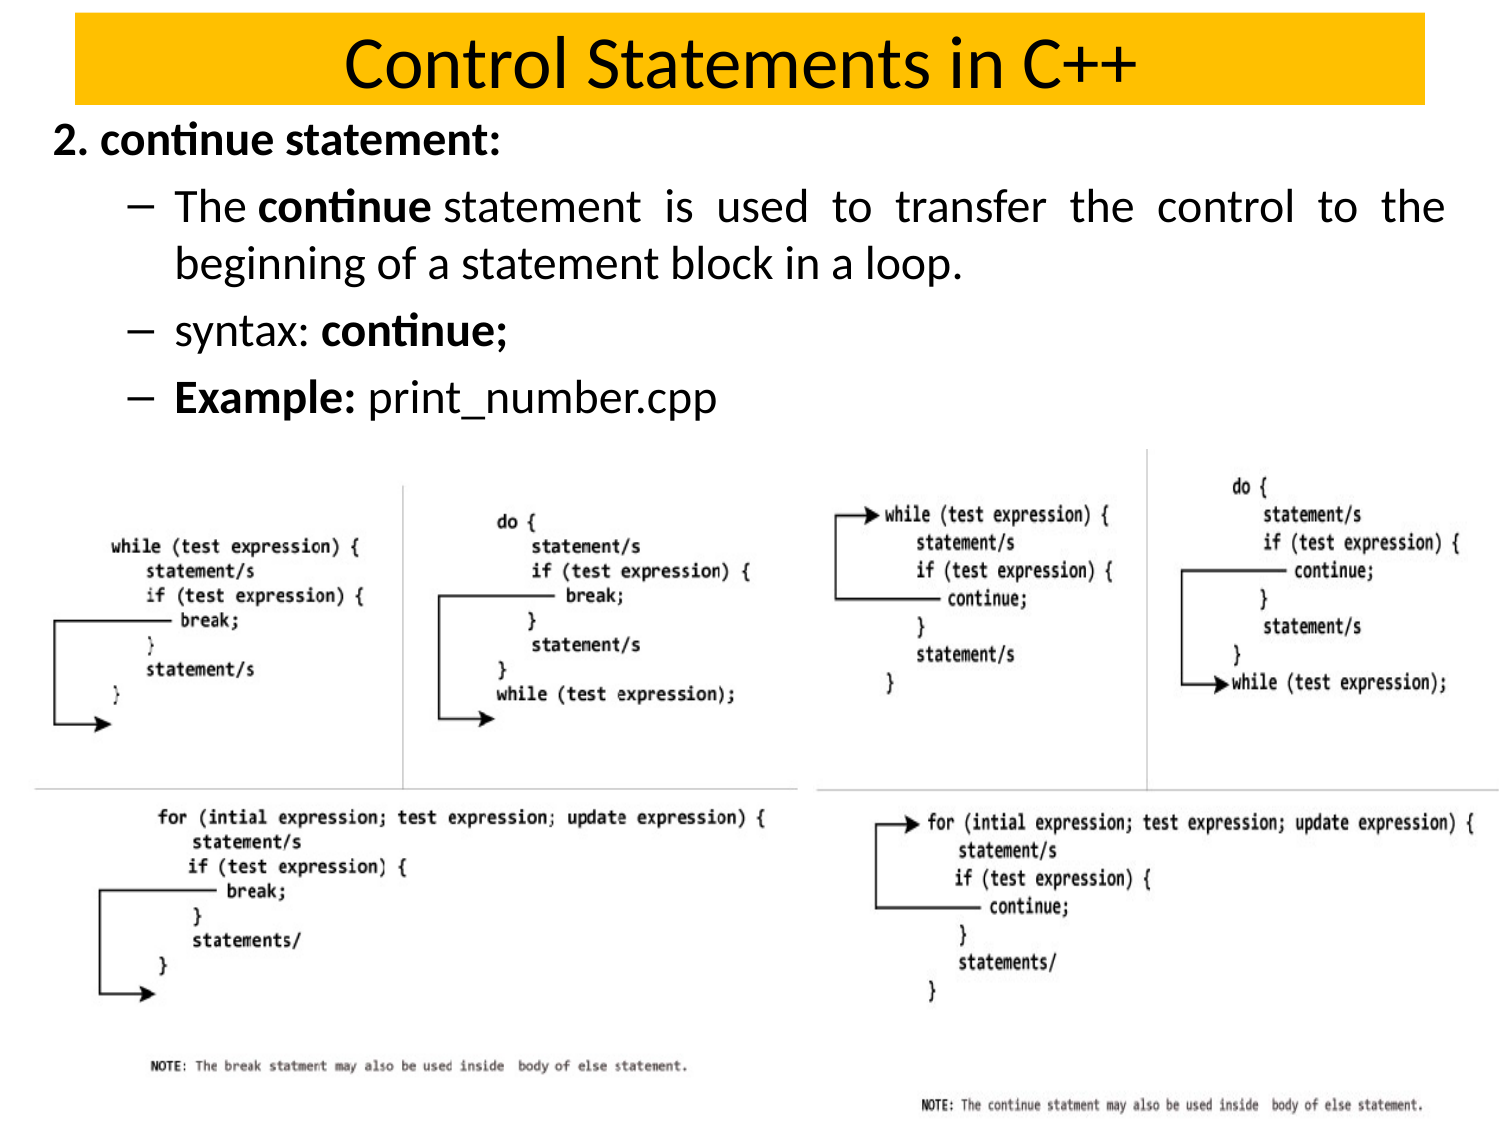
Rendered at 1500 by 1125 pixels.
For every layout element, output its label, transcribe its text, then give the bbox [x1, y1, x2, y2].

picture [0, 449, 1500, 1125]
title Control Statements in C++ [74, 12, 1426, 99]
list 2. continue statement: The continue statement is used to transfer the control to the beginning of a statement block in a loop. syntax: continue; Example: print_number.cpp [37, 99, 1463, 460]
